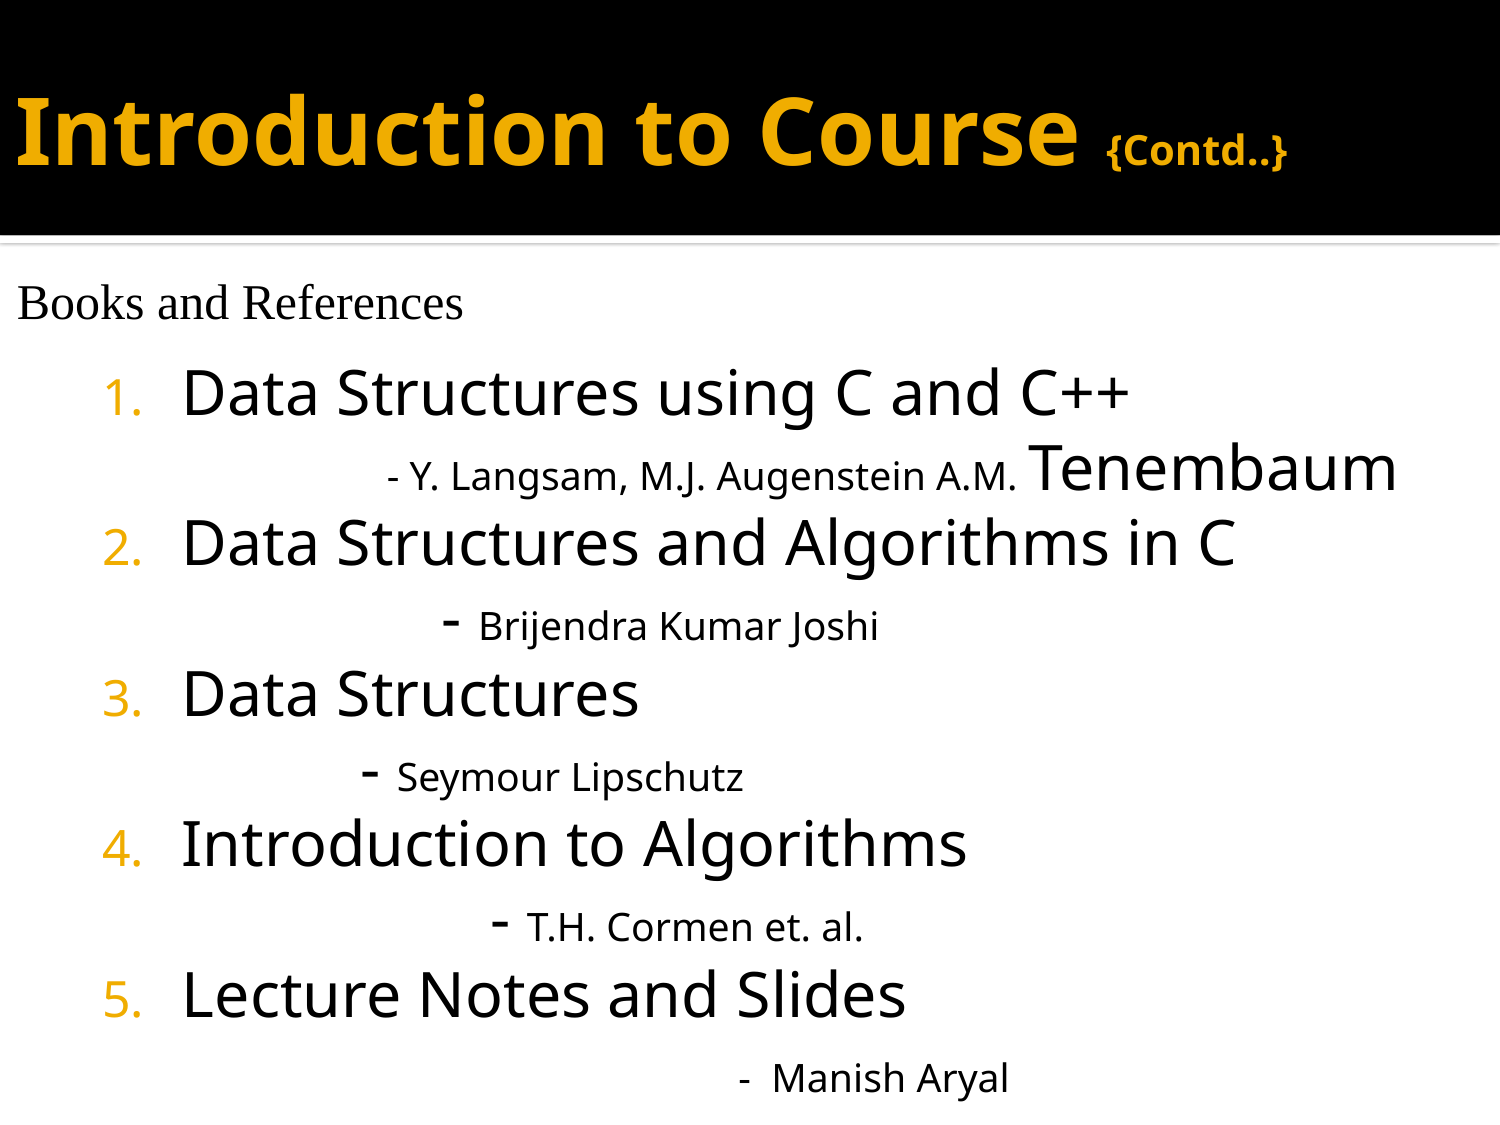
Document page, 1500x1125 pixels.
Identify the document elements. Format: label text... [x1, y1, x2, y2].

list Data Structures using C and C++ - Y. Langsam, M.J. Augenstein A.M. Tenembaum Data Structures and Algorithms in C - Brijendra Kumar Joshi Data Structures - Seymour Lipschutz Introduction to Algorithms - T.H. Cormen et. al. Lecture Notes and Slides - Manish Aryal [75, 337, 1425, 1125]
text_box Books and References [2, 262, 480, 338]
title Introduction to Course {Contd..} [0, 25, 1425, 231]
